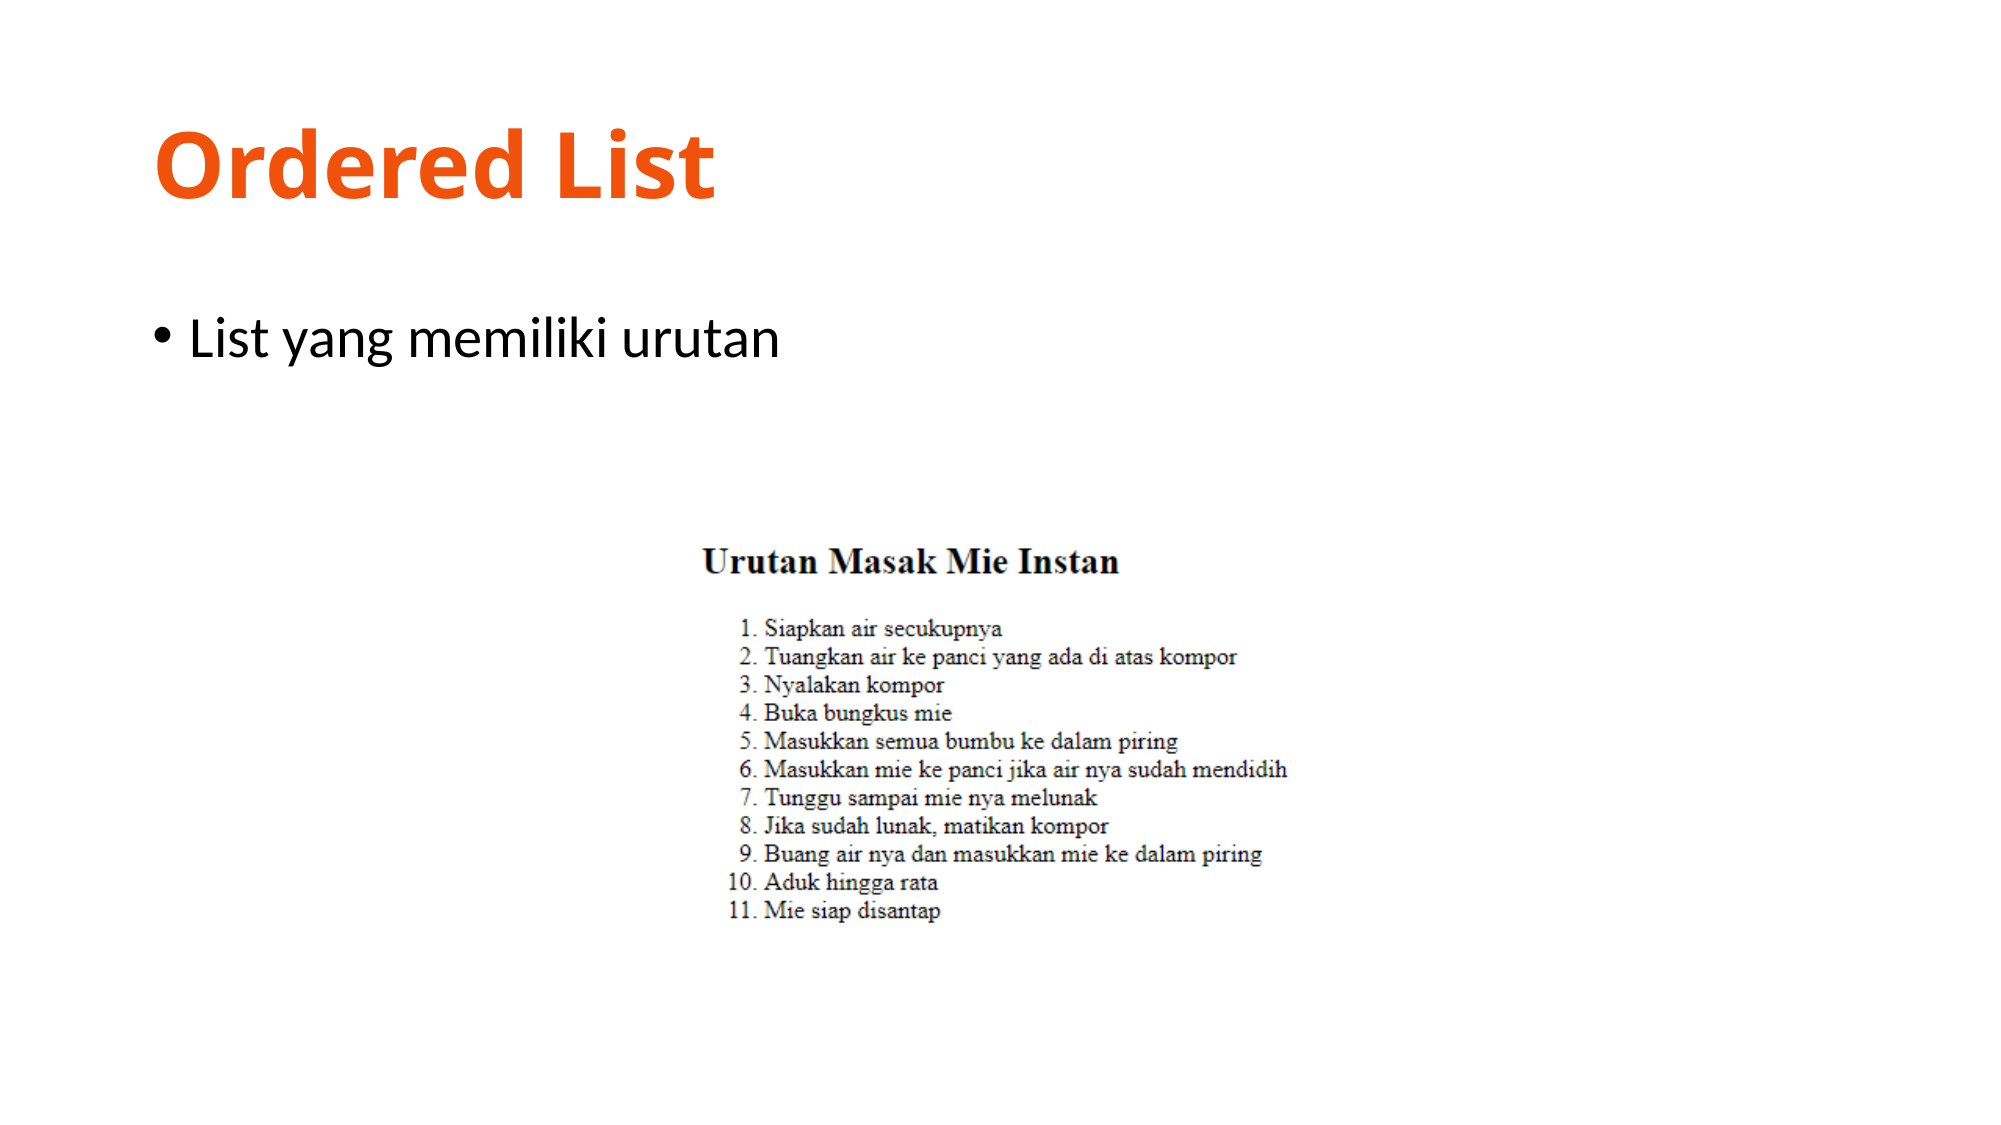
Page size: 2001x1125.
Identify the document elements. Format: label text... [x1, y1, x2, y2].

list List yang memiliki urutan [137, 299, 1863, 1014]
picture [691, 533, 1309, 945]
title Ordered List [137, 59, 1863, 278]
